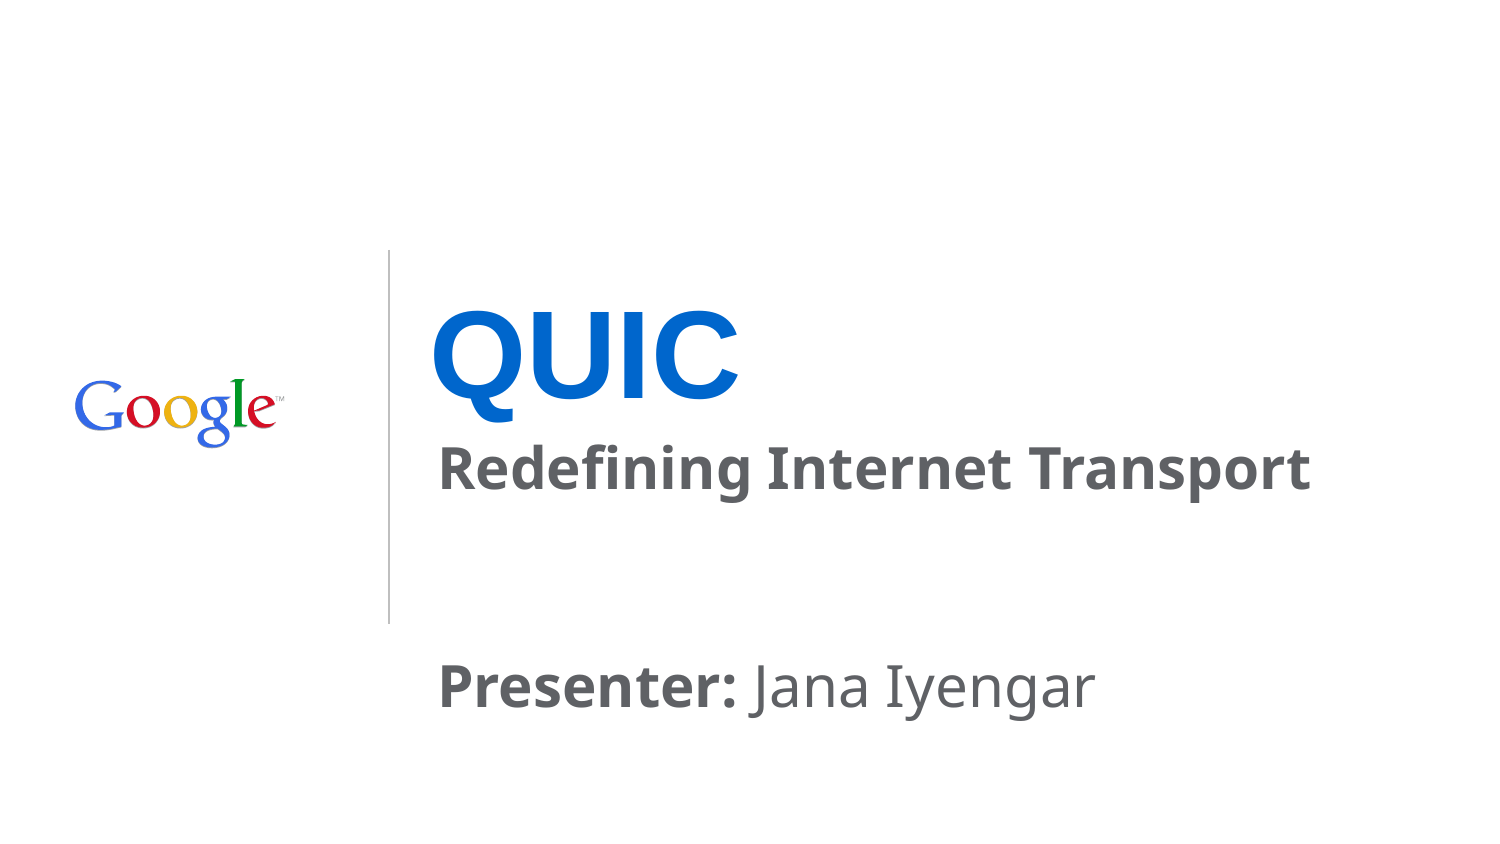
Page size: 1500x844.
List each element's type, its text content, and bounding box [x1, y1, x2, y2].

text_box Presenter: Jana Iyengar [422, 524, 1492, 844]
subtitle Redefining Internet Transport [422, 423, 1434, 524]
title QUIC [414, 258, 1427, 484]
